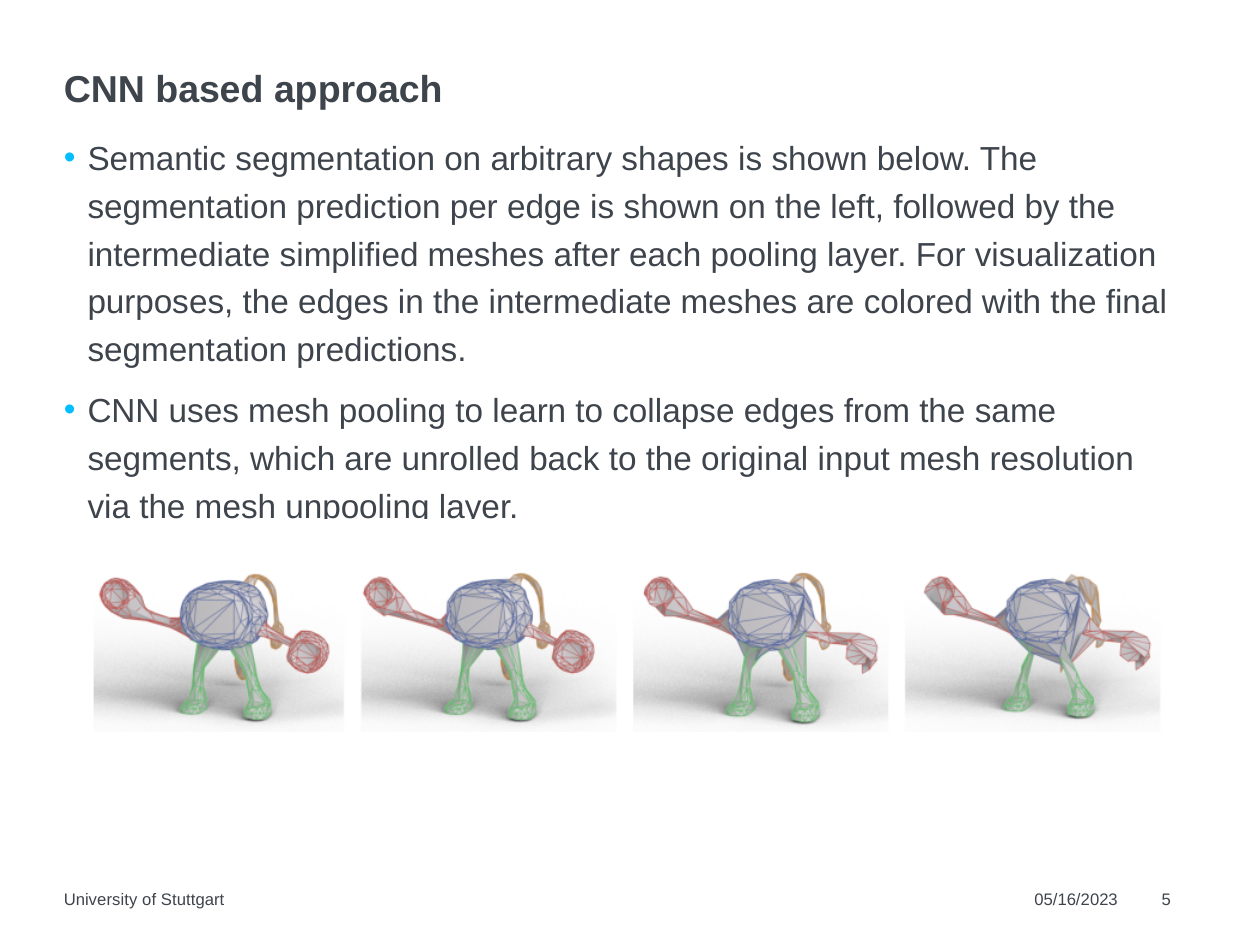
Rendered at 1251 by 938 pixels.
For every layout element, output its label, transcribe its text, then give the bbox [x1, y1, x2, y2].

title CNN based approach [64, 64, 1186, 111]
list Semantic segmentation on arbitrary shapes is shown below. The segmentation prediction per edge is shown on the left, followed by the intermediate simplified meshes after each pooling layer. For visualization purposes, the edges in the intermediate meshes are colored with the final segmentation predictions. CNN uses mesh pooling to learn to collapse edges from the same segments, which are unrolled back to the original input mesh resolution via the mesh unpooling layer. [64, 129, 1186, 738]
picture [77, 519, 1173, 738]
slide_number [1034, 888, 1133, 909]
footer University of Stuttgart [64, 888, 891, 909]
slide_number 5 [1161, 888, 1198, 909]
